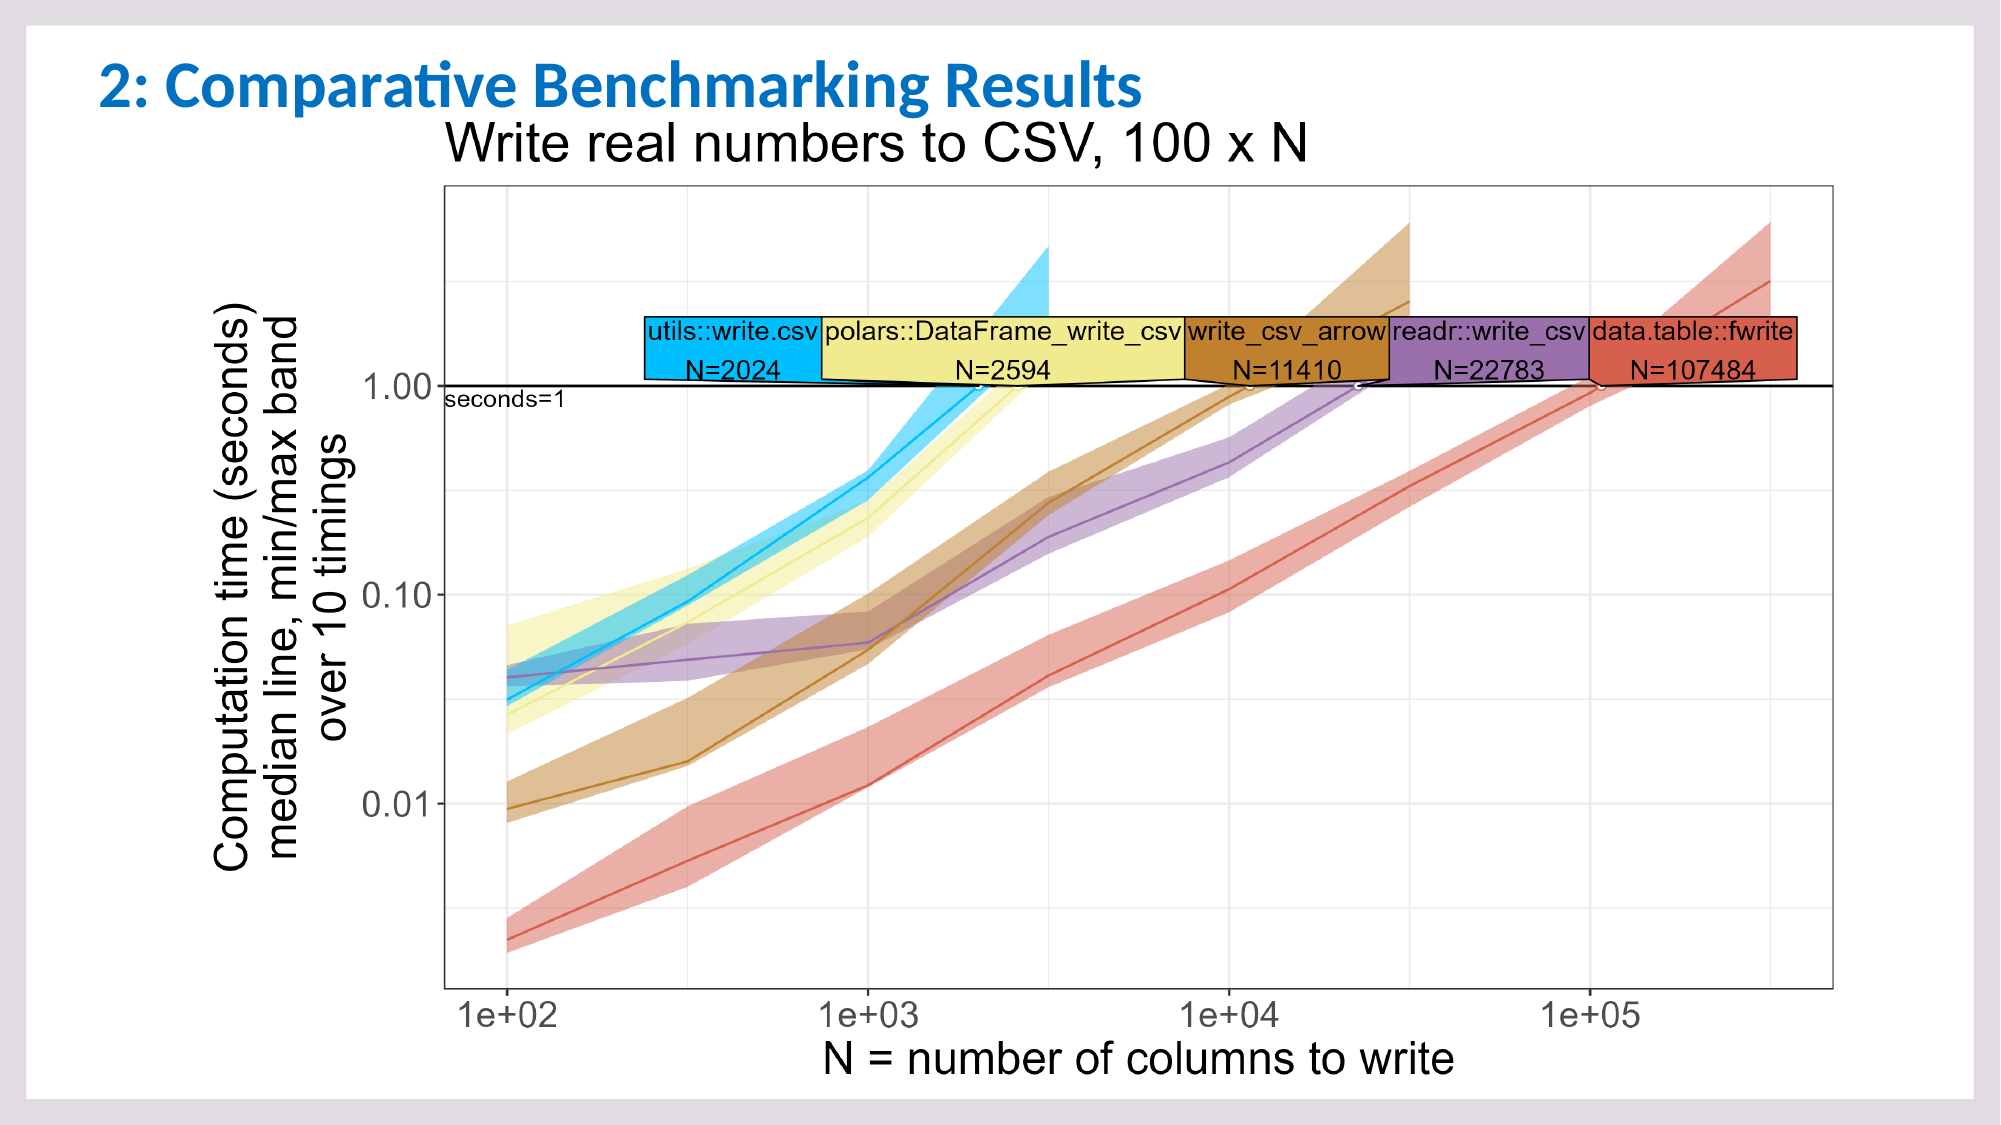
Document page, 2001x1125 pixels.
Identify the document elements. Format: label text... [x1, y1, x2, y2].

title 2: Comparative Benchmarking Results [83, 11, 1298, 129]
picture [201, 109, 1846, 1096]
